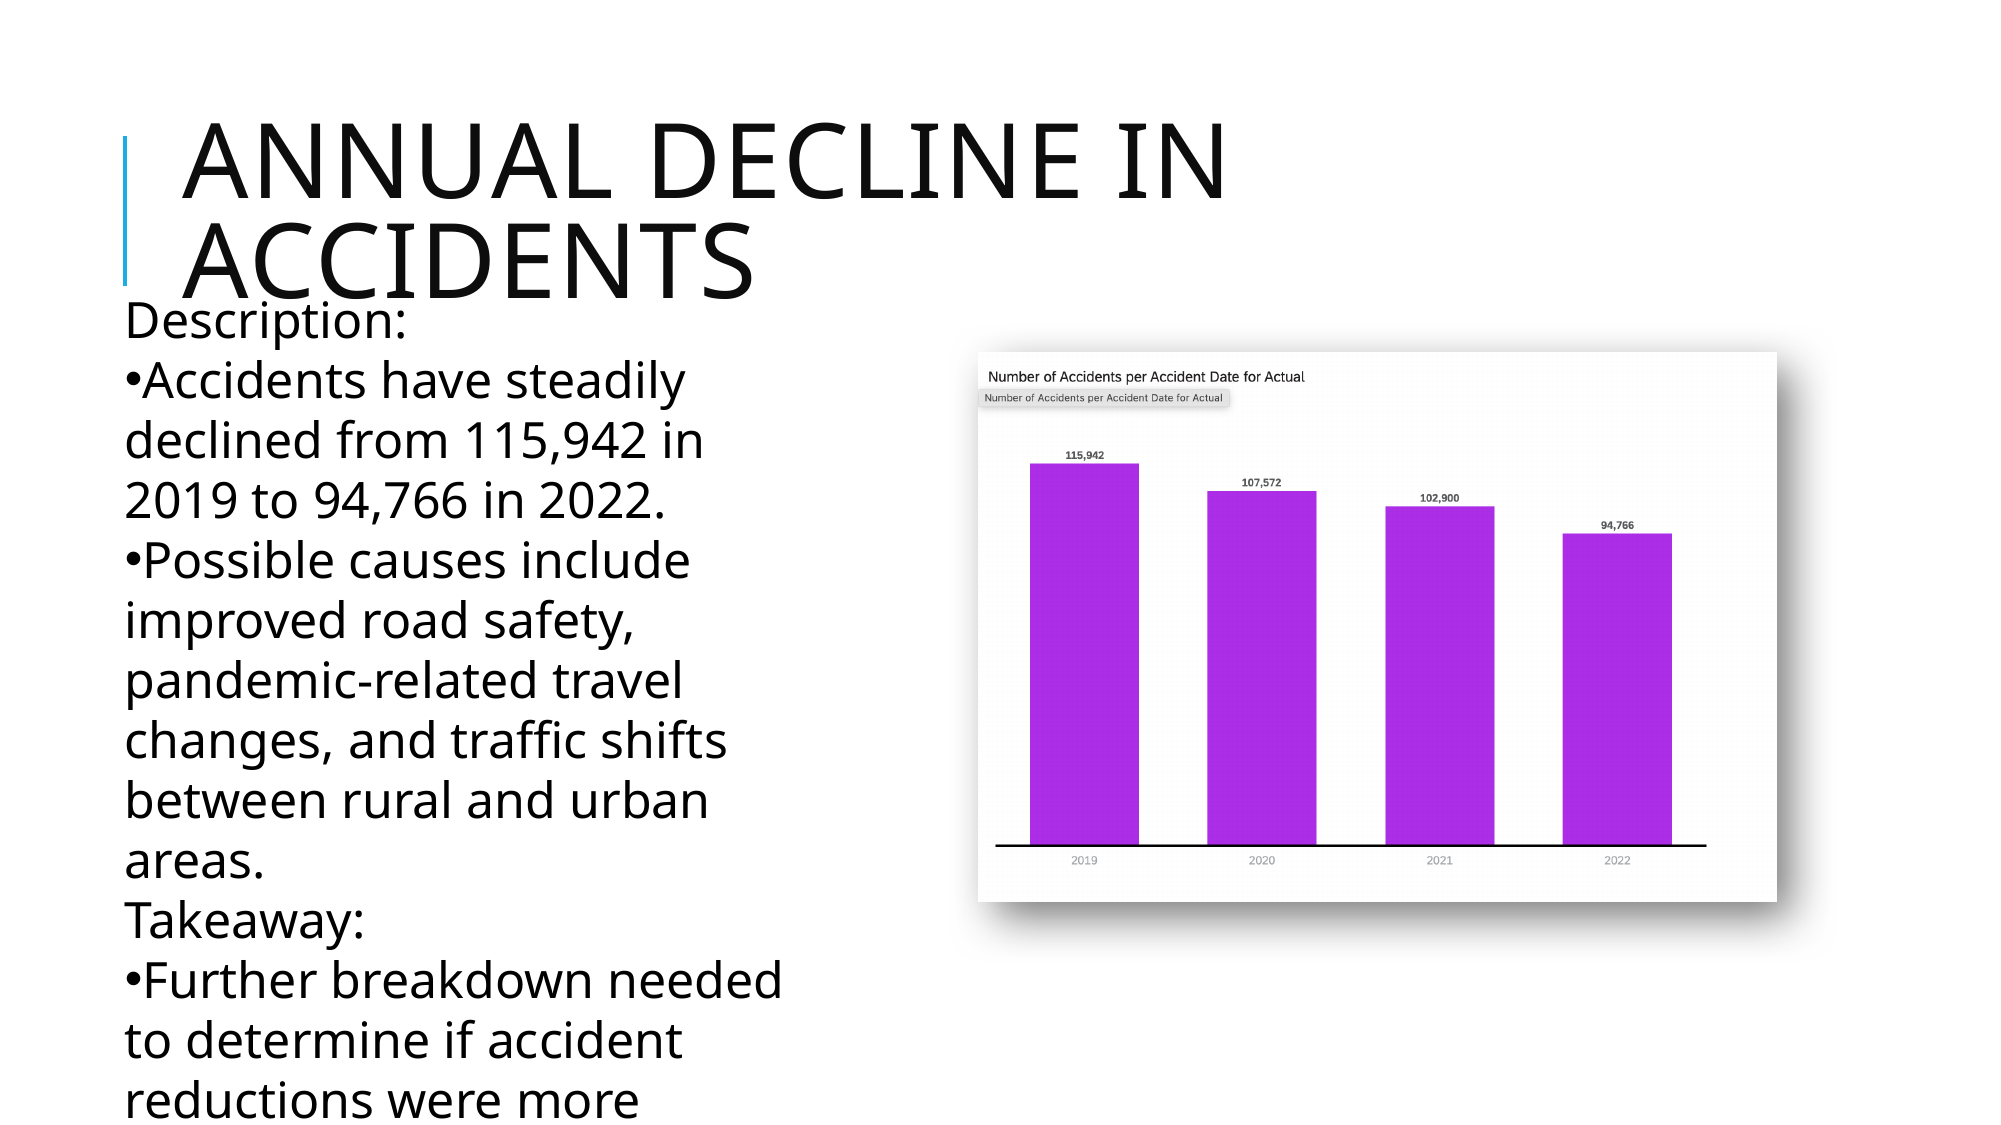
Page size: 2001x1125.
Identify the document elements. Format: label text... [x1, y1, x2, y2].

title Annual Decline in Accidents [168, 96, 1763, 342]
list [978, 352, 1777, 903]
text_box Description: Accidents have steadily declined from 115,942 in 2019 to 94,766 in 2022. Possible causes include improved road safety, pandemic-related travel changes, and traffic shifts between rural and urban areas. Takeaway: Further breakdown needed to determine if accident reductions were more significant in urban or rural regions. [110, 281, 833, 1125]
